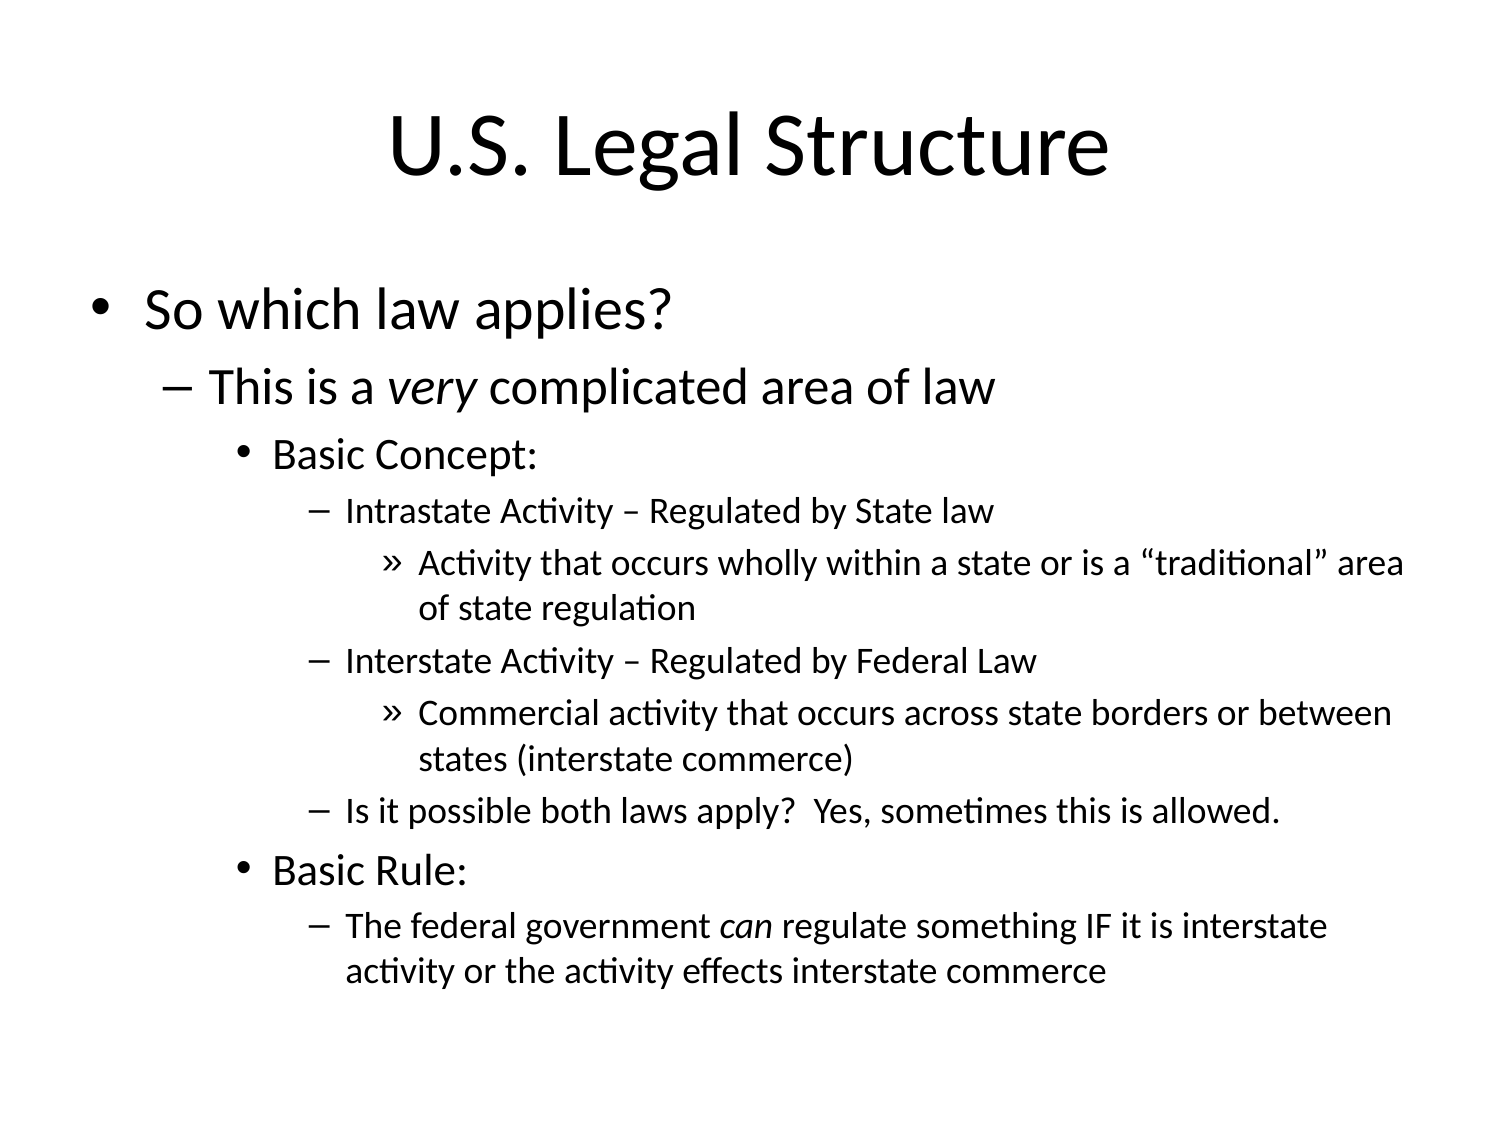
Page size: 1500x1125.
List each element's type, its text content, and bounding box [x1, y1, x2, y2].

title U.S. Legal Structure [75, 45, 1425, 233]
list So which law applies? This is a very complicated area of law Basic Concept: Intrastate Activity – Regulated by State law Activity that occurs wholly within a state or is a “traditional” area of state regulation Interstate Activity – Regulated by Federal Law Commercial activity that occurs across state borders or between states (interstate commerce) Is it possible both laws apply? Yes, sometimes this is allowed. Basic Rule: The federal government can regulate something IF it is interstate activity or the activity effects interstate commerce [75, 262, 1425, 1005]
